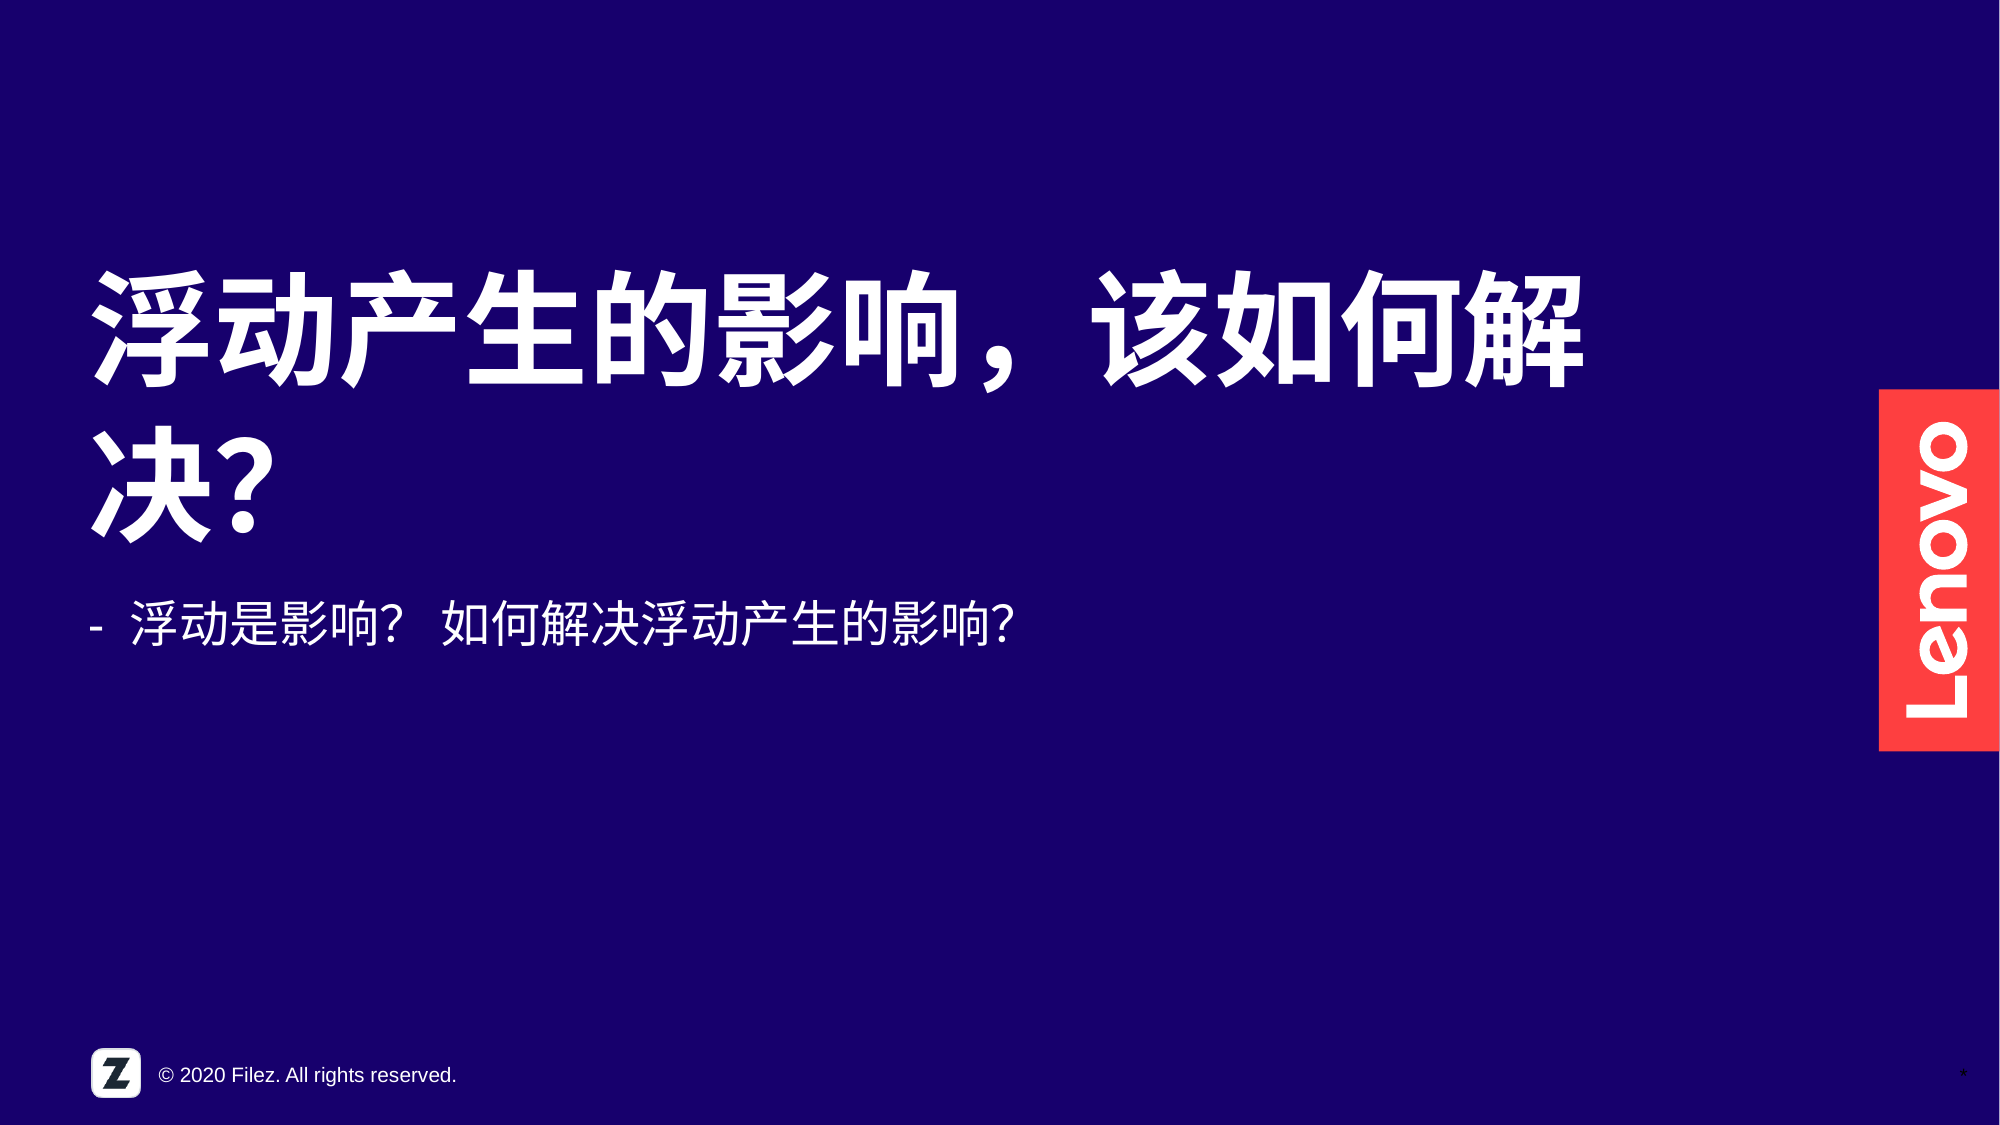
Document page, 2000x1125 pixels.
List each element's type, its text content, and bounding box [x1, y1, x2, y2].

text_box 浮动产生的影响，该如何解决？ [88, 394, 1723, 568]
picture [0, 0, 2000, 1125]
slide_number * [1927, 1061, 2000, 1088]
text_box - 浮动是影响？ 如何解决浮动产生的影响？ [88, 578, 1721, 654]
